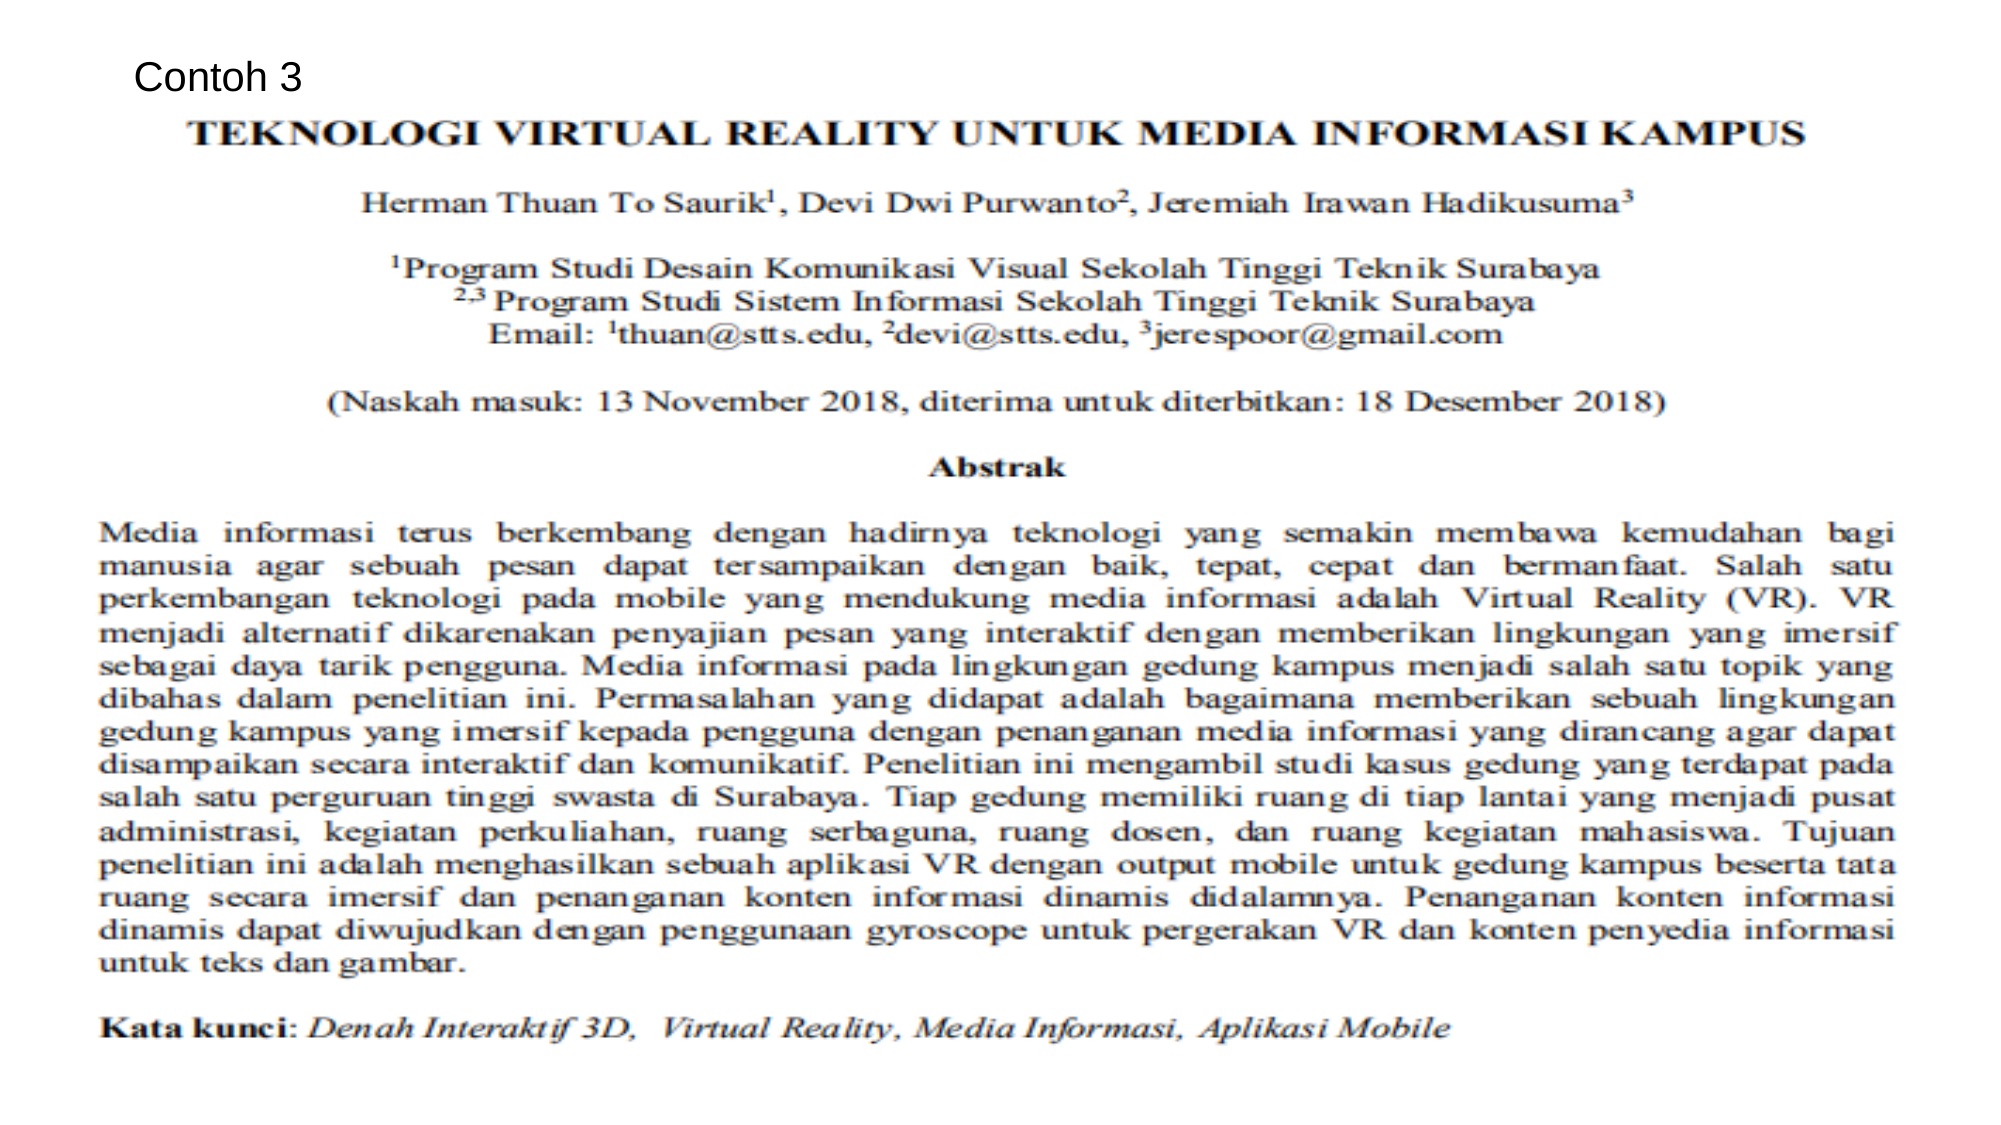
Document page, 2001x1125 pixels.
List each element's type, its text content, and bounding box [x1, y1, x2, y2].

picture [88, 83, 1929, 1078]
text_box Contoh 3 [118, 41, 434, 83]
